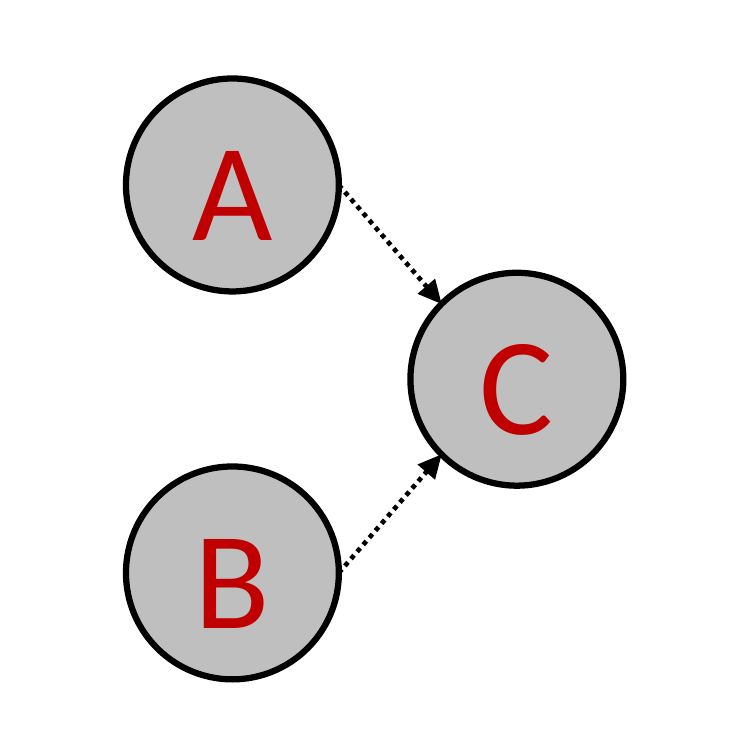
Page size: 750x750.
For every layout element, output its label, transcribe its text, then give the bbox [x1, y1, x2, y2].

text_box A [124, 77, 340, 293]
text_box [338, 184, 442, 304]
text_box B [124, 465, 340, 681]
text_box C [409, 271, 625, 487]
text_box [338, 454, 442, 573]
